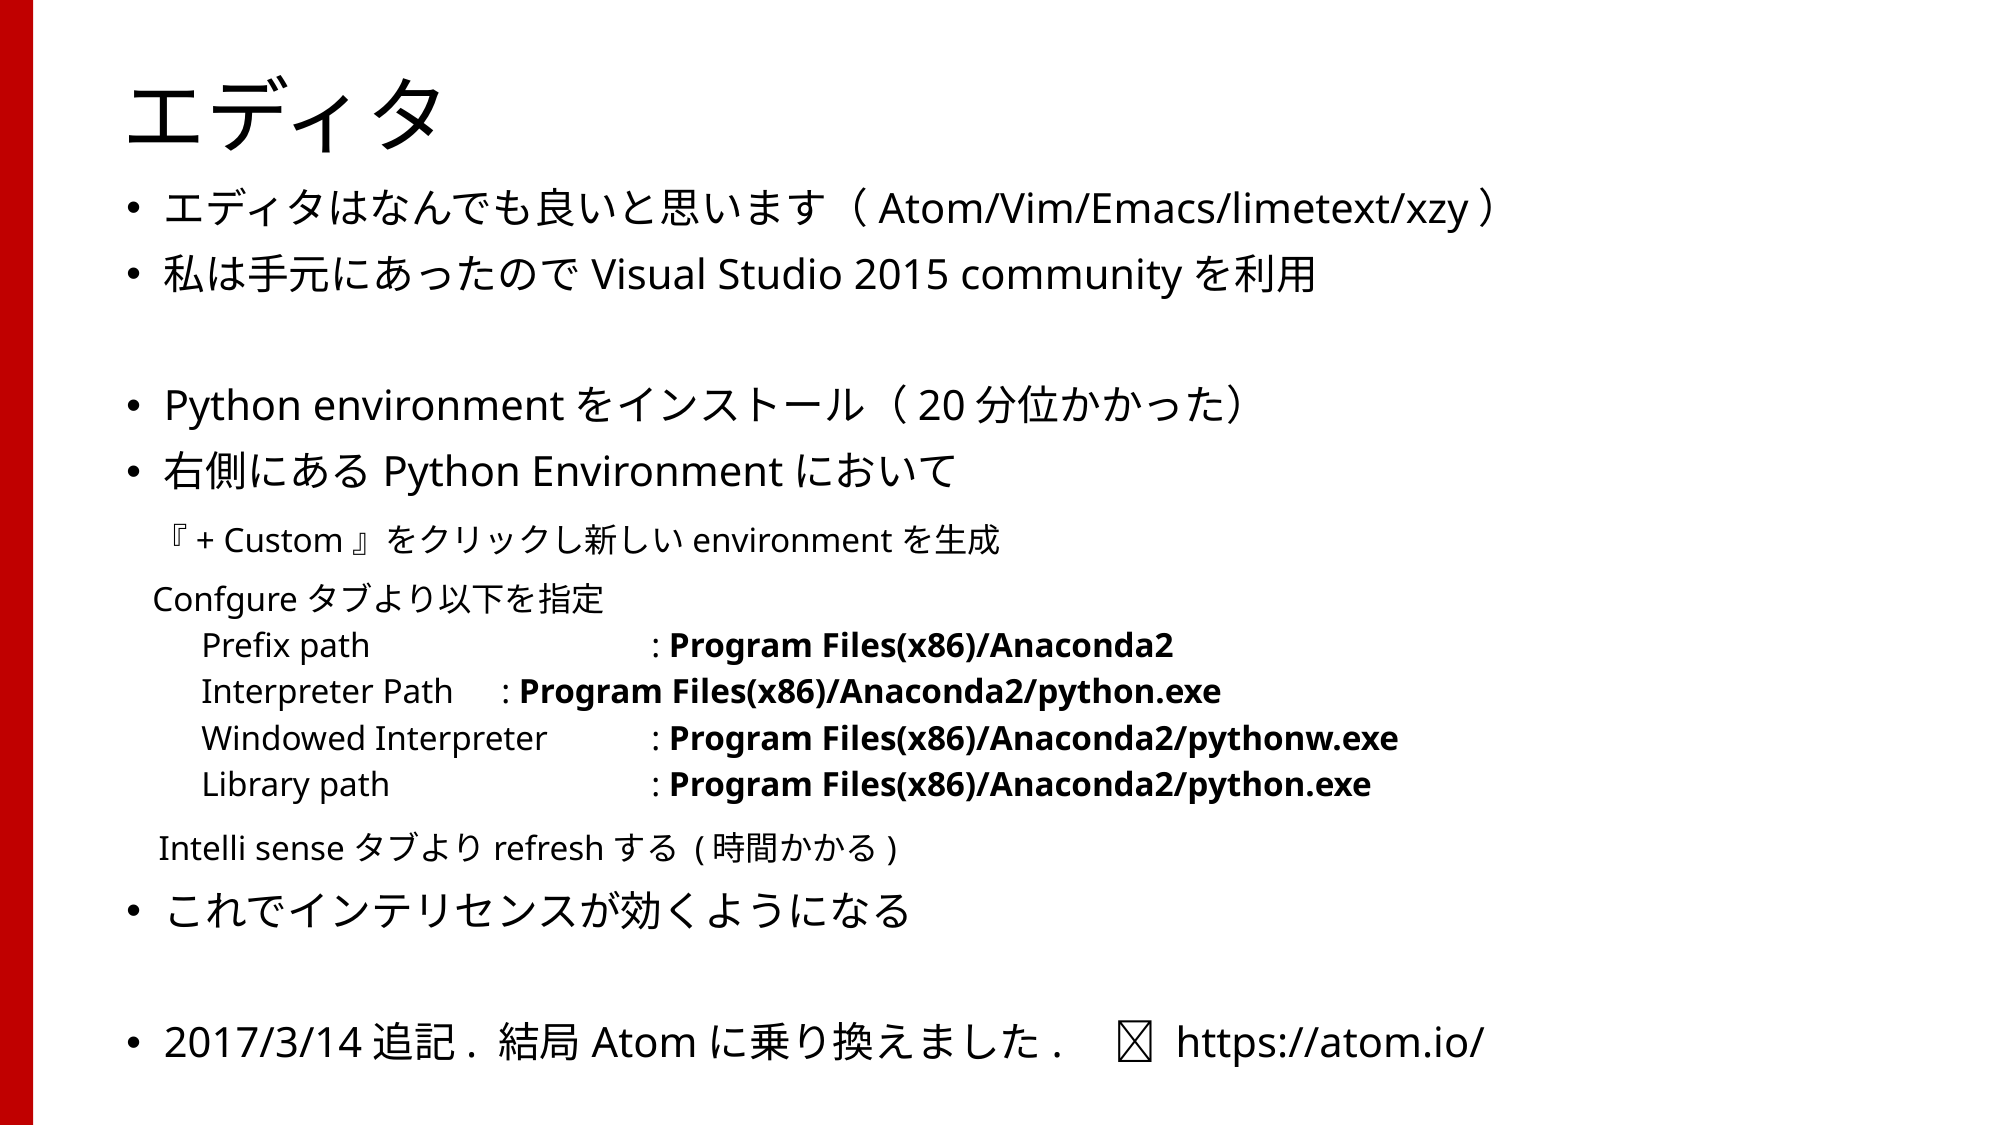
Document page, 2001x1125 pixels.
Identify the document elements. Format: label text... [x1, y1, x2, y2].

title エディタ [107, 59, 2000, 181]
list エディタはなんでも良いと思います（Atom/Vim/Emacs/limetext/xzy） 私は手元にあったのでVisual Studio 2015 communityを利用 Python environmentをインストール（20分位かかった） 右側にあるPython Environmentにおいて 『+ Custom』をクリックし新しいenvironmentを生成 Confgureタブより以下を指定 Prefix path : Program Files(x86)/Anaconda2 Interpreter Path : Program Files(x86)/Anaconda2/python.exe Windowed Interpreter : Program Files(x86)/Anaconda2/pythonw.exe Library path : Program Files(x86)/Anaconda2/python.exe Intelli senseタブよりrefreshする (時間かかる) これでインテリセンスが効くようになる 2017/3/14追記. 結局Atomに乗り換えました.  https://atom.io/ [111, 179, 1884, 1125]
